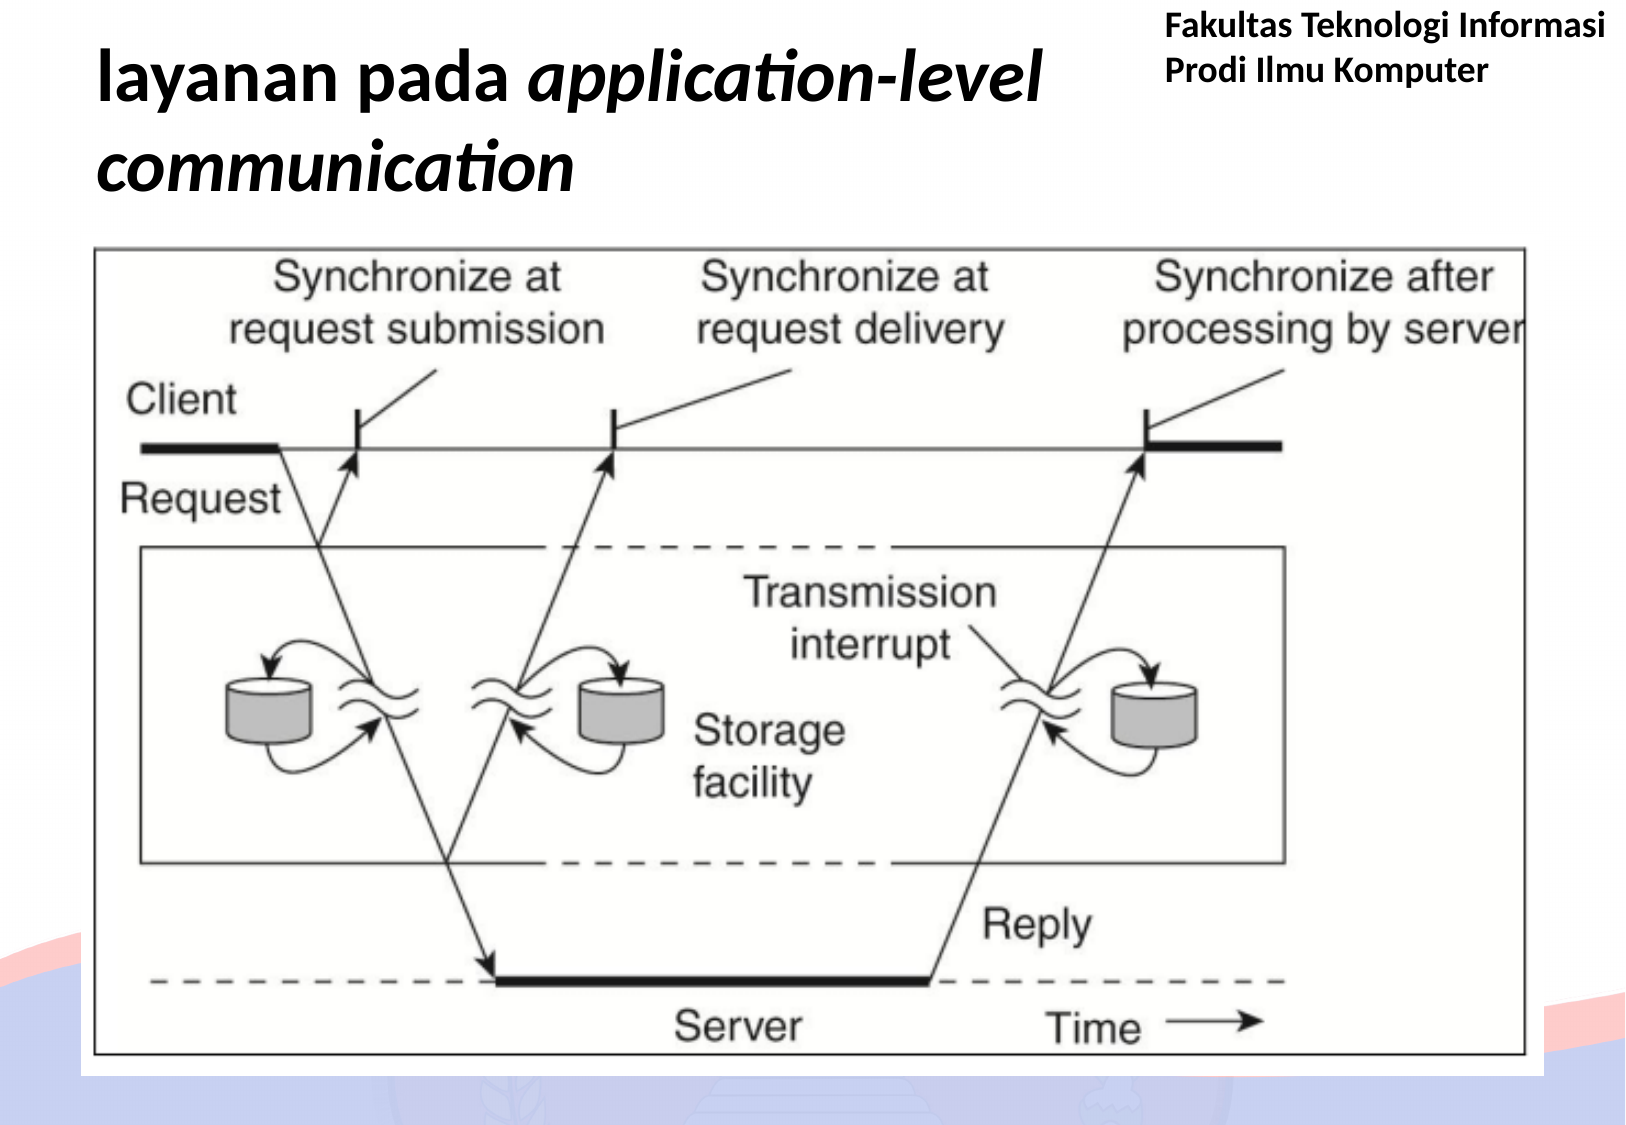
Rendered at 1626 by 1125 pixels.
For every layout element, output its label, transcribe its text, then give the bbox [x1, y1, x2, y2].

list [80, 232, 1544, 1077]
text_box Fakultas Teknologi Informasi Prodi Ilmu Komputer [1149, 0, 1625, 102]
title layanan pada application-level communication [81, 45, 1113, 188]
picture [0, 0, 1626, 1125]
